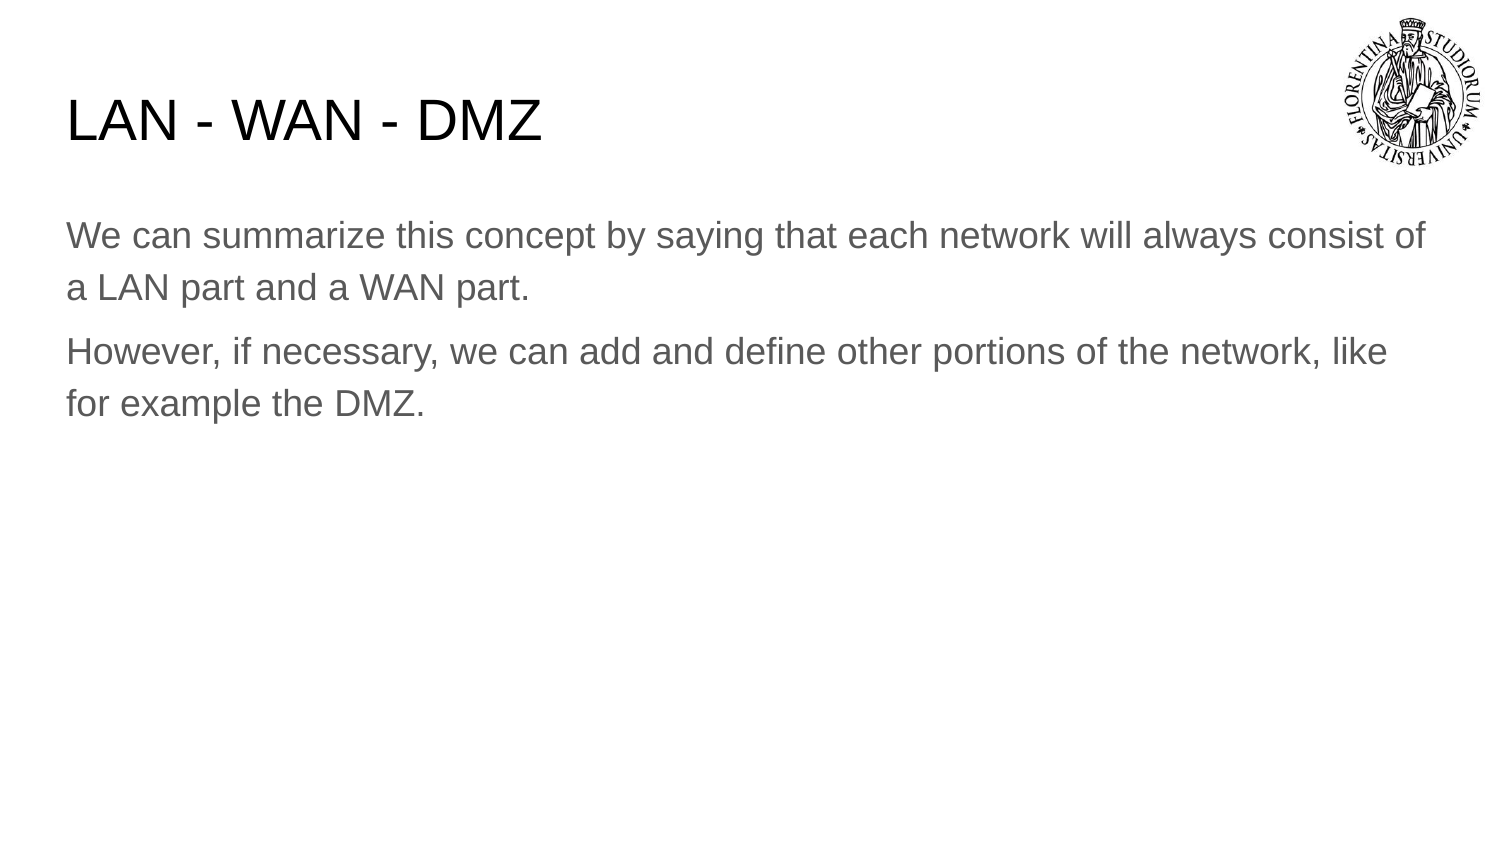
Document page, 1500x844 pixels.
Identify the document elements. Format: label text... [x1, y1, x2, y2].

list We can summarize this concept by saying that each network will always consist of a LAN part and a WAN part. However, if necessary, we can add and define other portions of the network, like for example the DMZ. [51, 189, 1449, 750]
picture [1338, 11, 1485, 169]
title LAN - WAN - DMZ [51, 72, 1333, 167]
